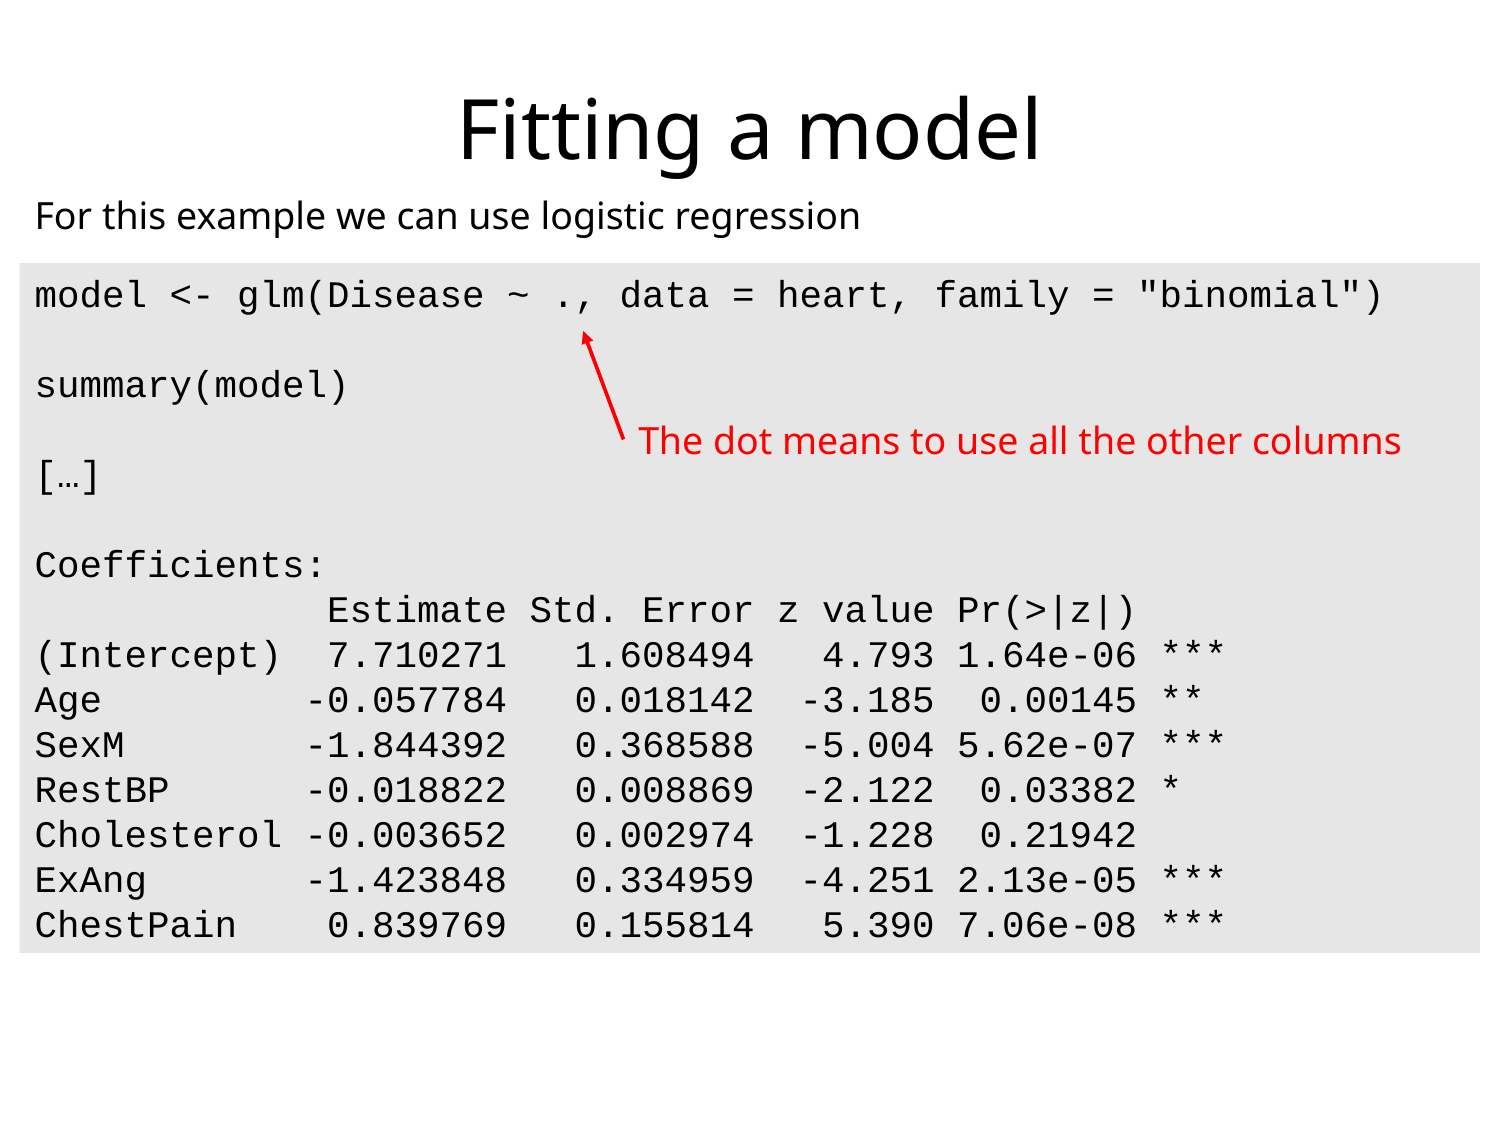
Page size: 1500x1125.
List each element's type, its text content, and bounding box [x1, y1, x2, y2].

text_box model <- glm(Disease ~ ., data = heart, family = "binomial") summary(model) […] Coefficients: Estimate Std. Error z value Pr(>|z|) (Intercept) 7.710271 1.608494 4.793 1.64e-06 *** Age -0.057784 0.018142 -3.185 0.00145 ** SexM -1.844392 0.368588 -5.004 5.62e-07 *** RestBP -0.018822 0.008869 -2.122 0.03382 * Cholesterol -0.003652 0.002974 -1.228 0.21942 ExAng -1.423848 0.334959 -4.251 2.13e-05 *** ChestPain 0.839769 0.155814 5.390 7.06e-08 *** [19, 263, 1480, 953]
text_box [581, 331, 625, 440]
text_box Fitting a model [19, 68, 1480, 184]
text_box For this example we can use logistic regression [19, 184, 1480, 245]
text_box The dot means to use all the other columns [623, 409, 1418, 470]
